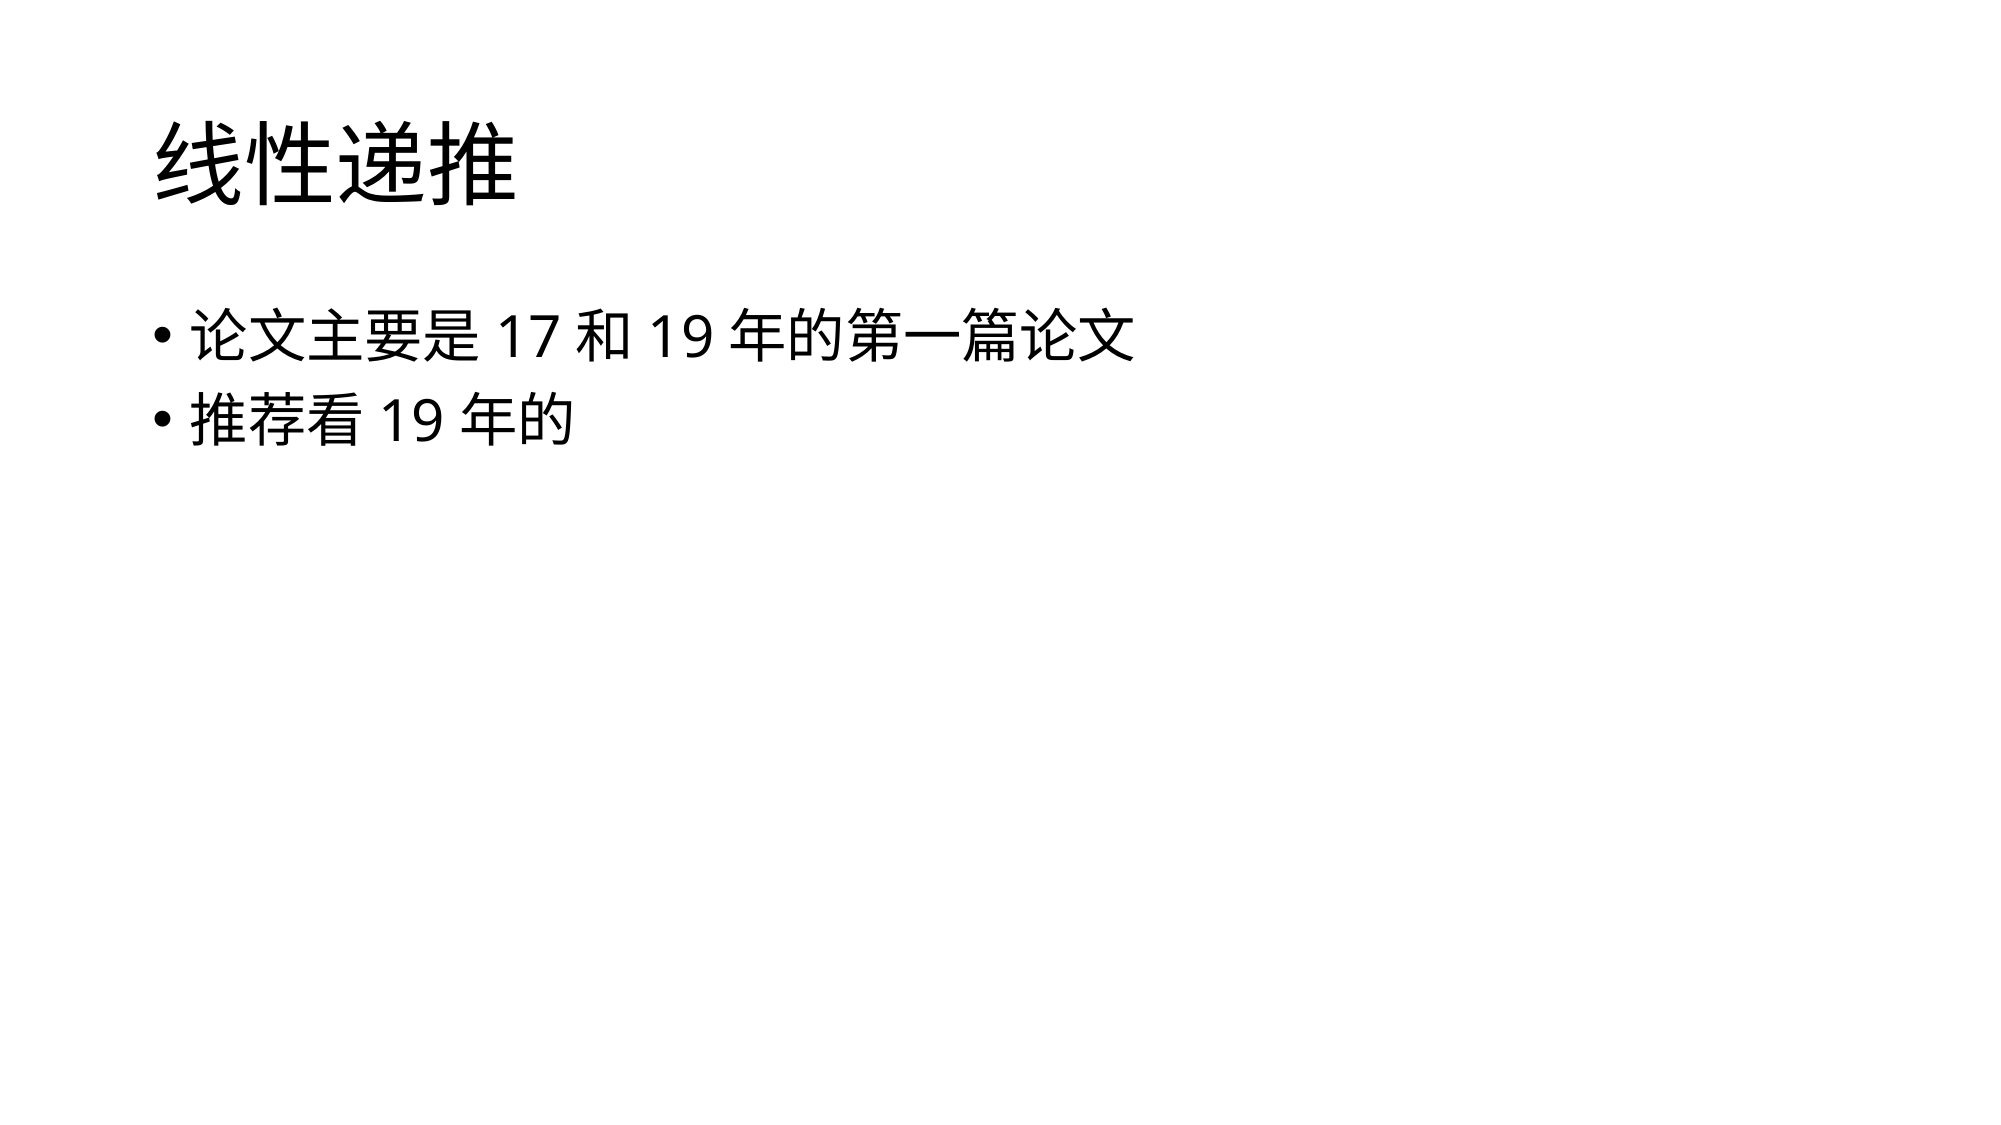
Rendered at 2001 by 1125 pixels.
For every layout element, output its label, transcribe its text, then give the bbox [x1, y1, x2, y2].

list 论文主要是17和19年的第一篇论文 推荐看19年的 [137, 299, 1863, 1014]
title 线性递推 [137, 59, 1863, 278]
